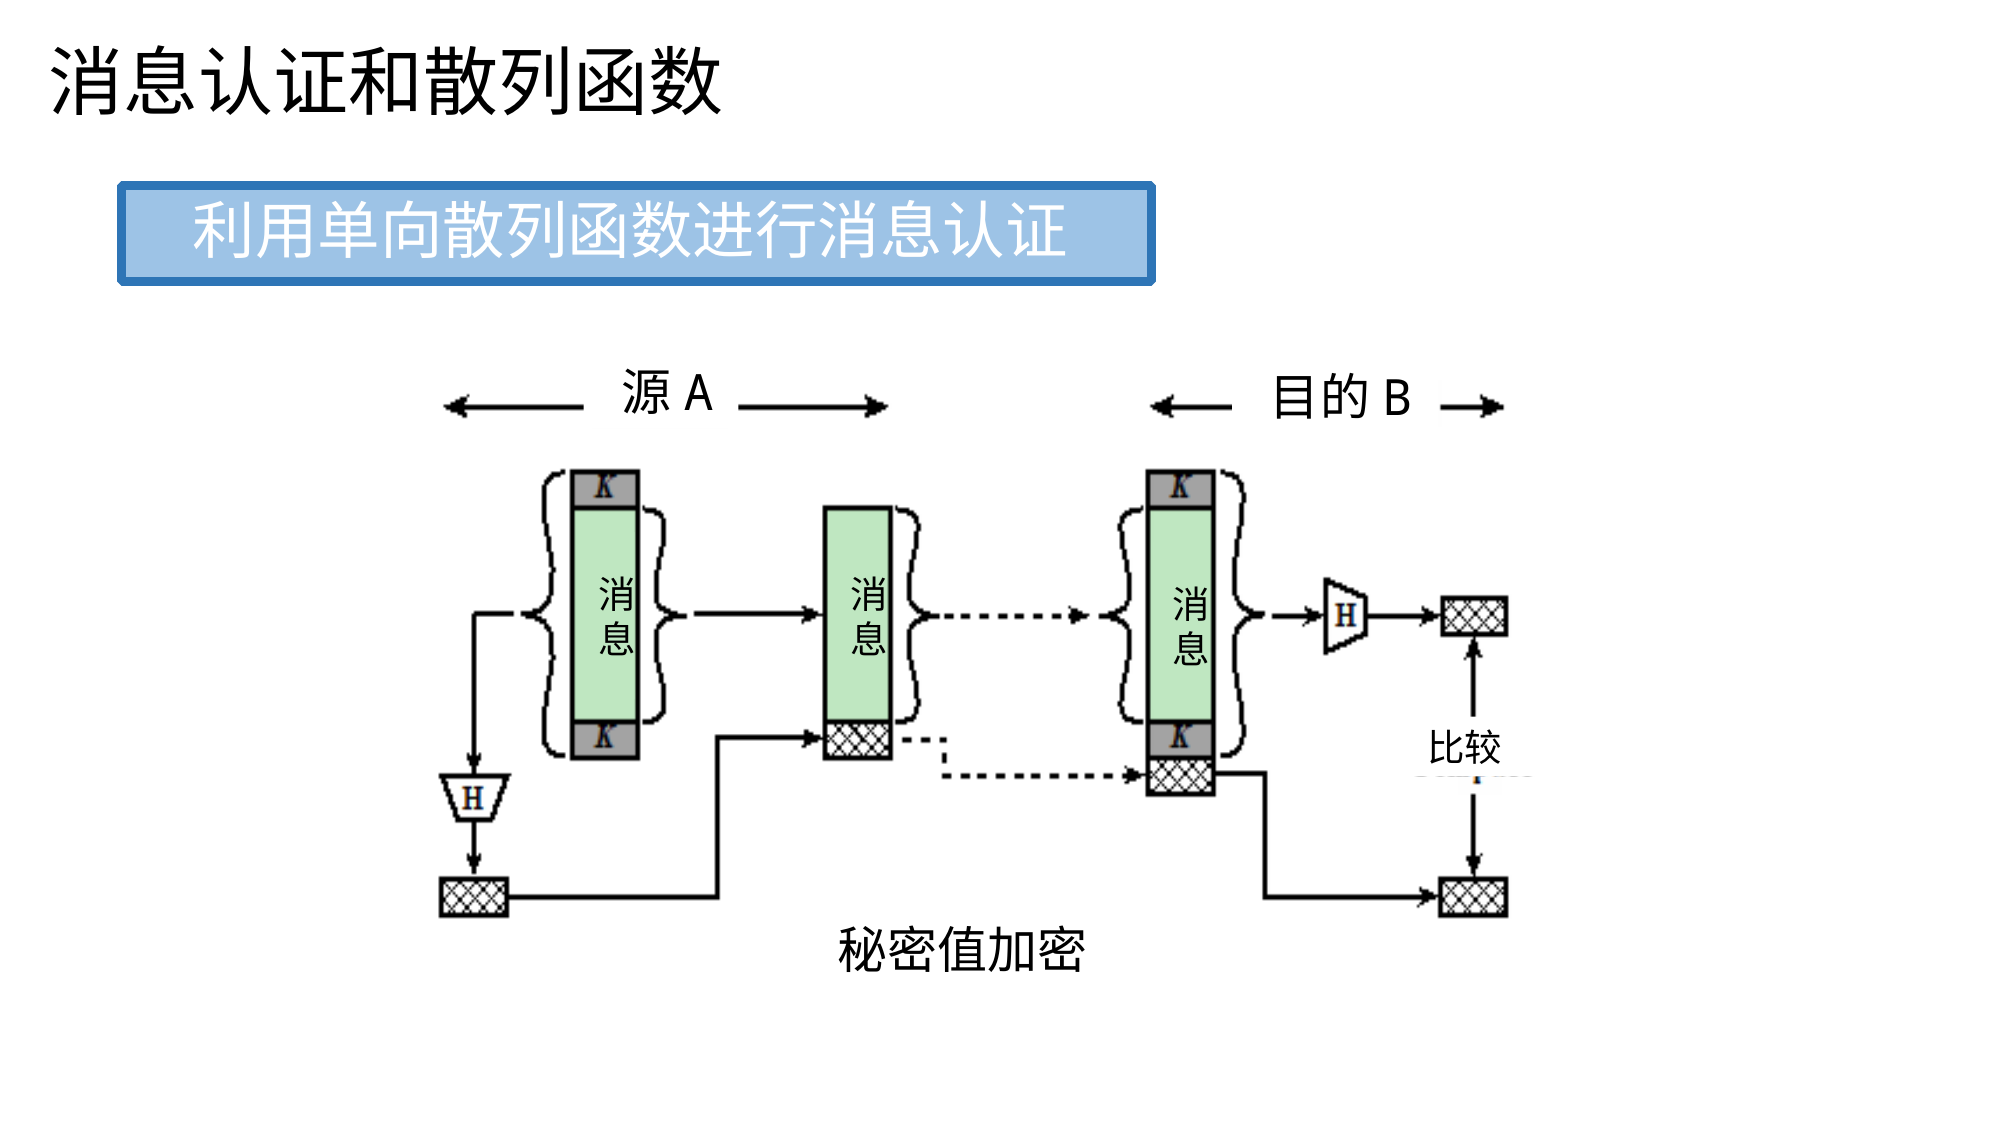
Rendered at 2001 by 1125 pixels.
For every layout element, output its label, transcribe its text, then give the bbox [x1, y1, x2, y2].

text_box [367, 353, 1633, 992]
text_box 利用单向散列函数进行消息认证 [121, 185, 1152, 282]
text_box 消息认证和散列函数 [31, 0, 919, 160]
